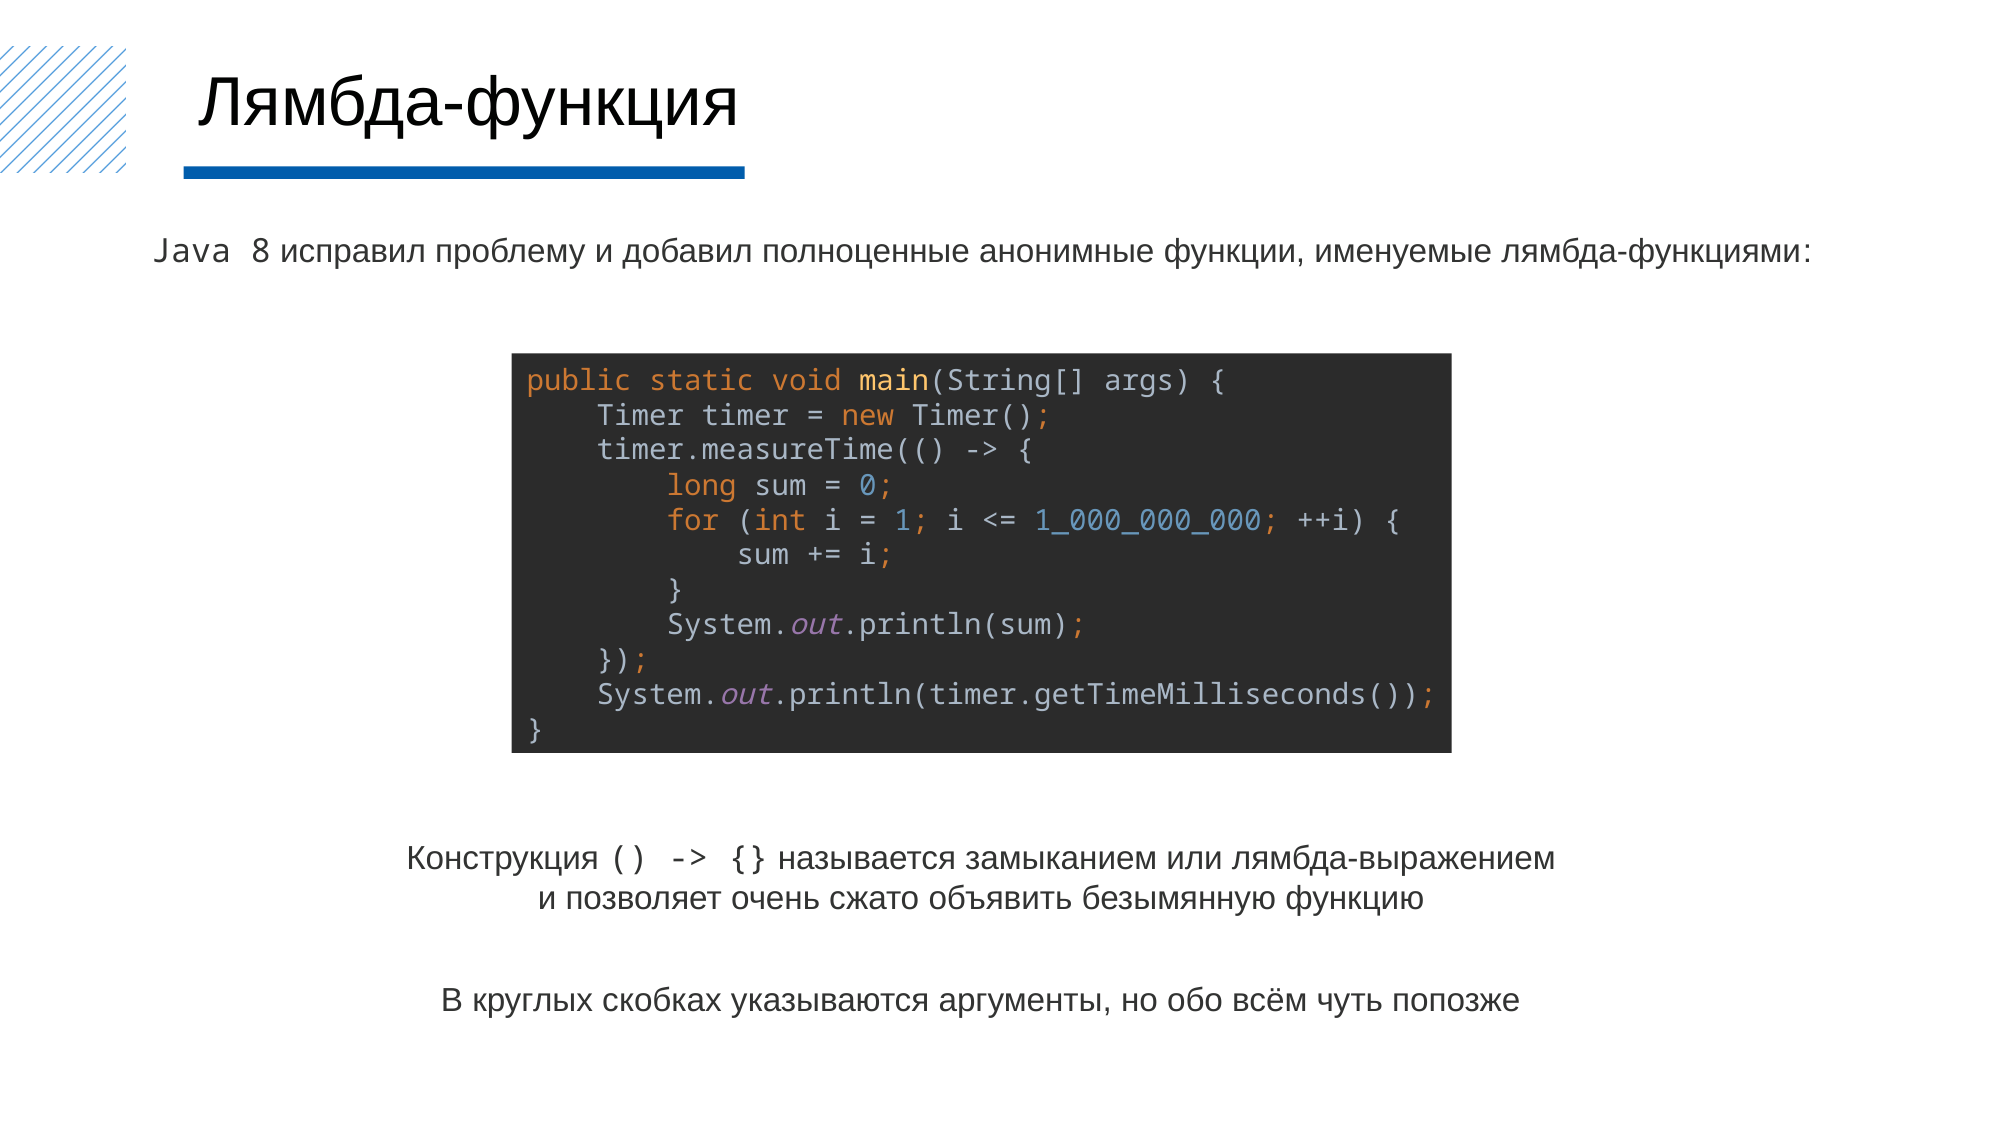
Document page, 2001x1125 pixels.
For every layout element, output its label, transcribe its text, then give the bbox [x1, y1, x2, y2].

text_box public static void main(String[] args) { Timer timer = new Timer(); timer.measureTime(() -> { long sum = 0; for (int i = 1; i <= 1_000_000_000; ++i) { sum += i; } System.out.println(sum); }); System.out.println(timer.getTimeMilliseconds()); } [511, 353, 1452, 753]
text_box Java 8 исправил проблему и добавил полноценные анонимные функции, именуемые лямбда-функциями: [98, 221, 1865, 277]
text_box В круглых скобках указываются аргументы, но обо всём чуть попозже [98, 970, 1865, 1026]
list Лямбда-функция [183, 58, 1780, 149]
picture [0, 46, 126, 173]
text_box Конструкция () -> {} называется замыканием или лямбда-выражением и позволяет очень сжато объявить безымянную функцию [98, 828, 1865, 924]
